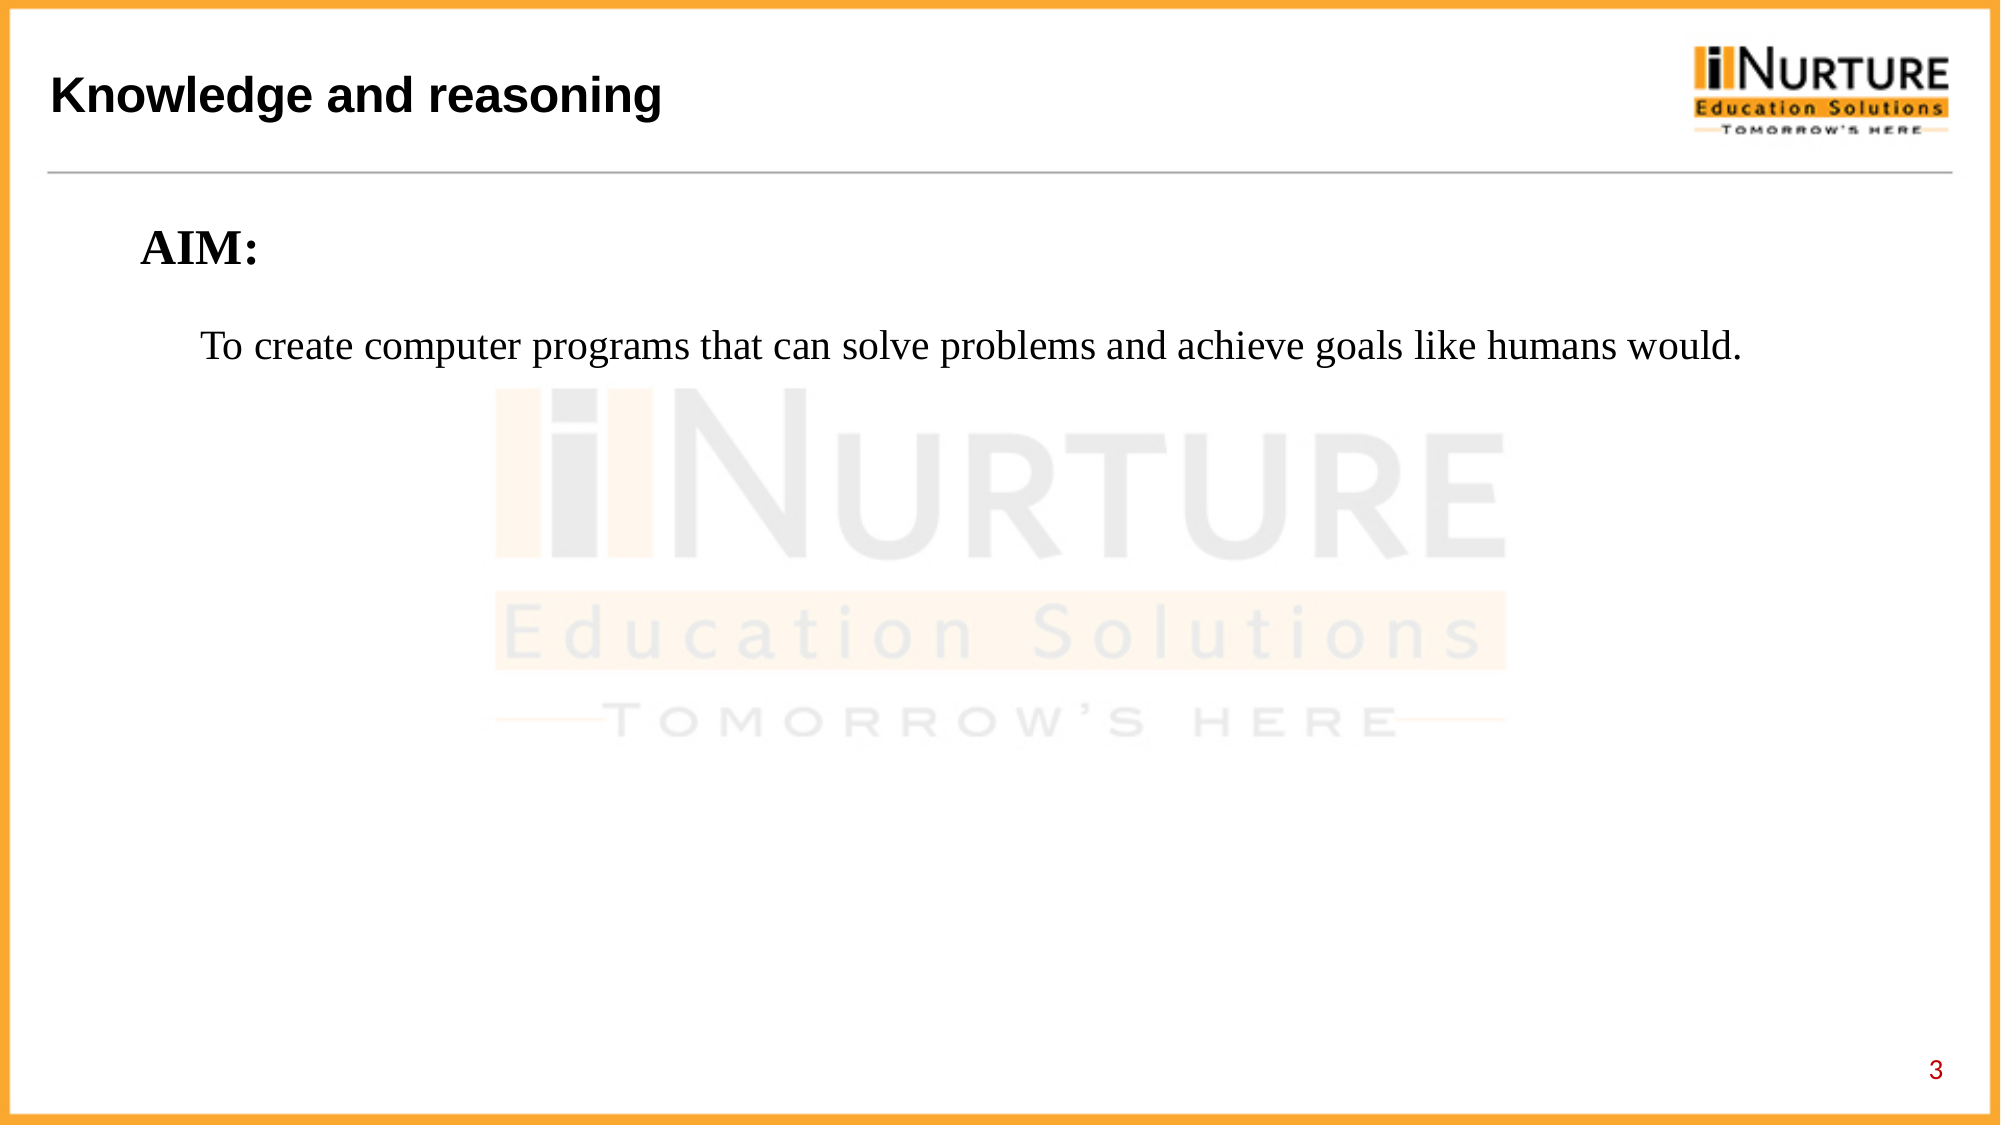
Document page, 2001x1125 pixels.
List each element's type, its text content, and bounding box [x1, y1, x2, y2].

text_box To create computer programs that can solve problems and achieve goals like humans would. [185, 285, 1838, 375]
text_box AIM: [66, 207, 2000, 283]
picture [0, 0, 2001, 1125]
